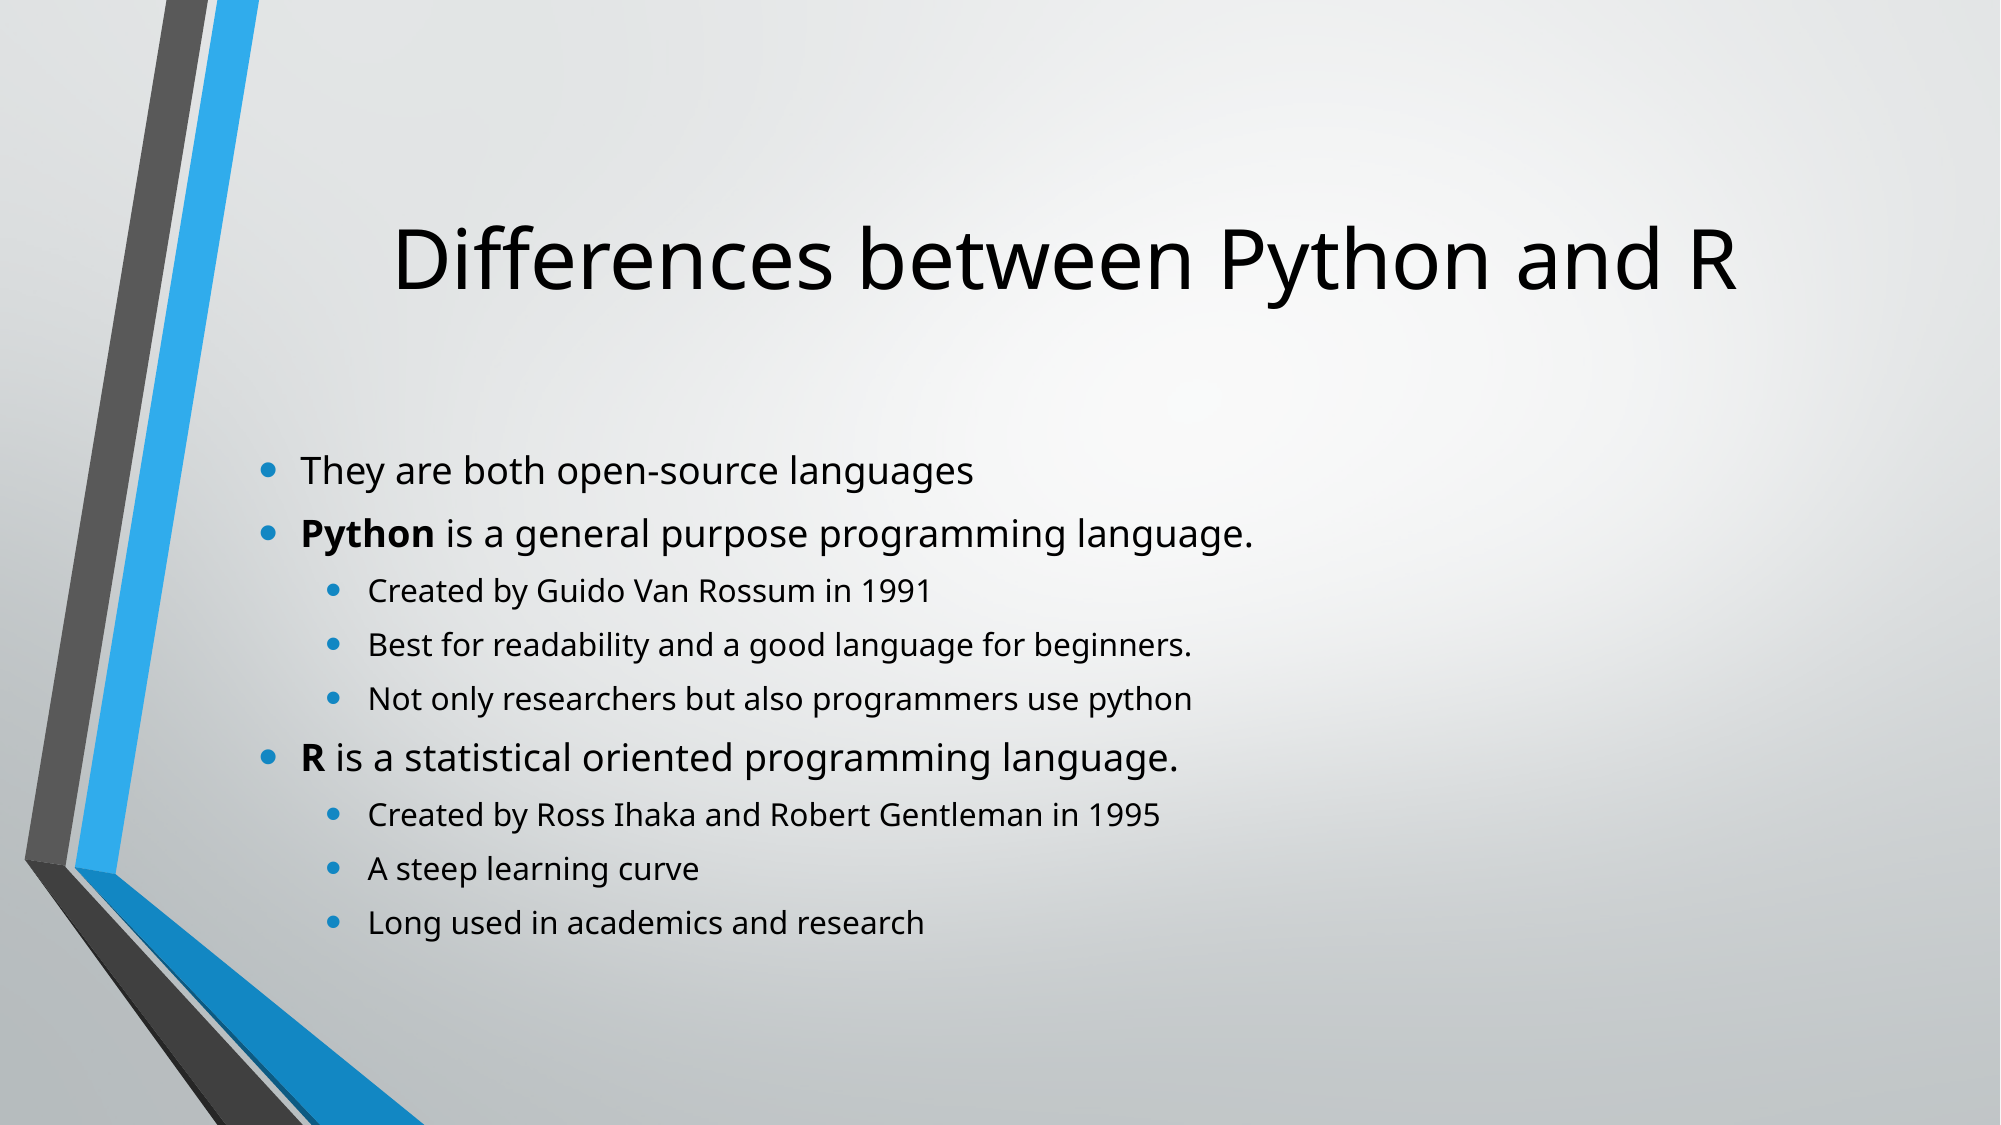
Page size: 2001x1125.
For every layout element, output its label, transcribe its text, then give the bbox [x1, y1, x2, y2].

list They are both open-source languages Python is a general purpose programming language. Created by Guido Van Rossum in 1991 Best for readability and a good language for beginners. Not only researchers but also programmers use python R is a statistical oriented programming language. Created by Ross Ihaka and Robert Gentleman in 1995 A steep learning curve Long used in academics and research [243, 437, 1887, 950]
title Differences between Python and R [243, 112, 1887, 400]
